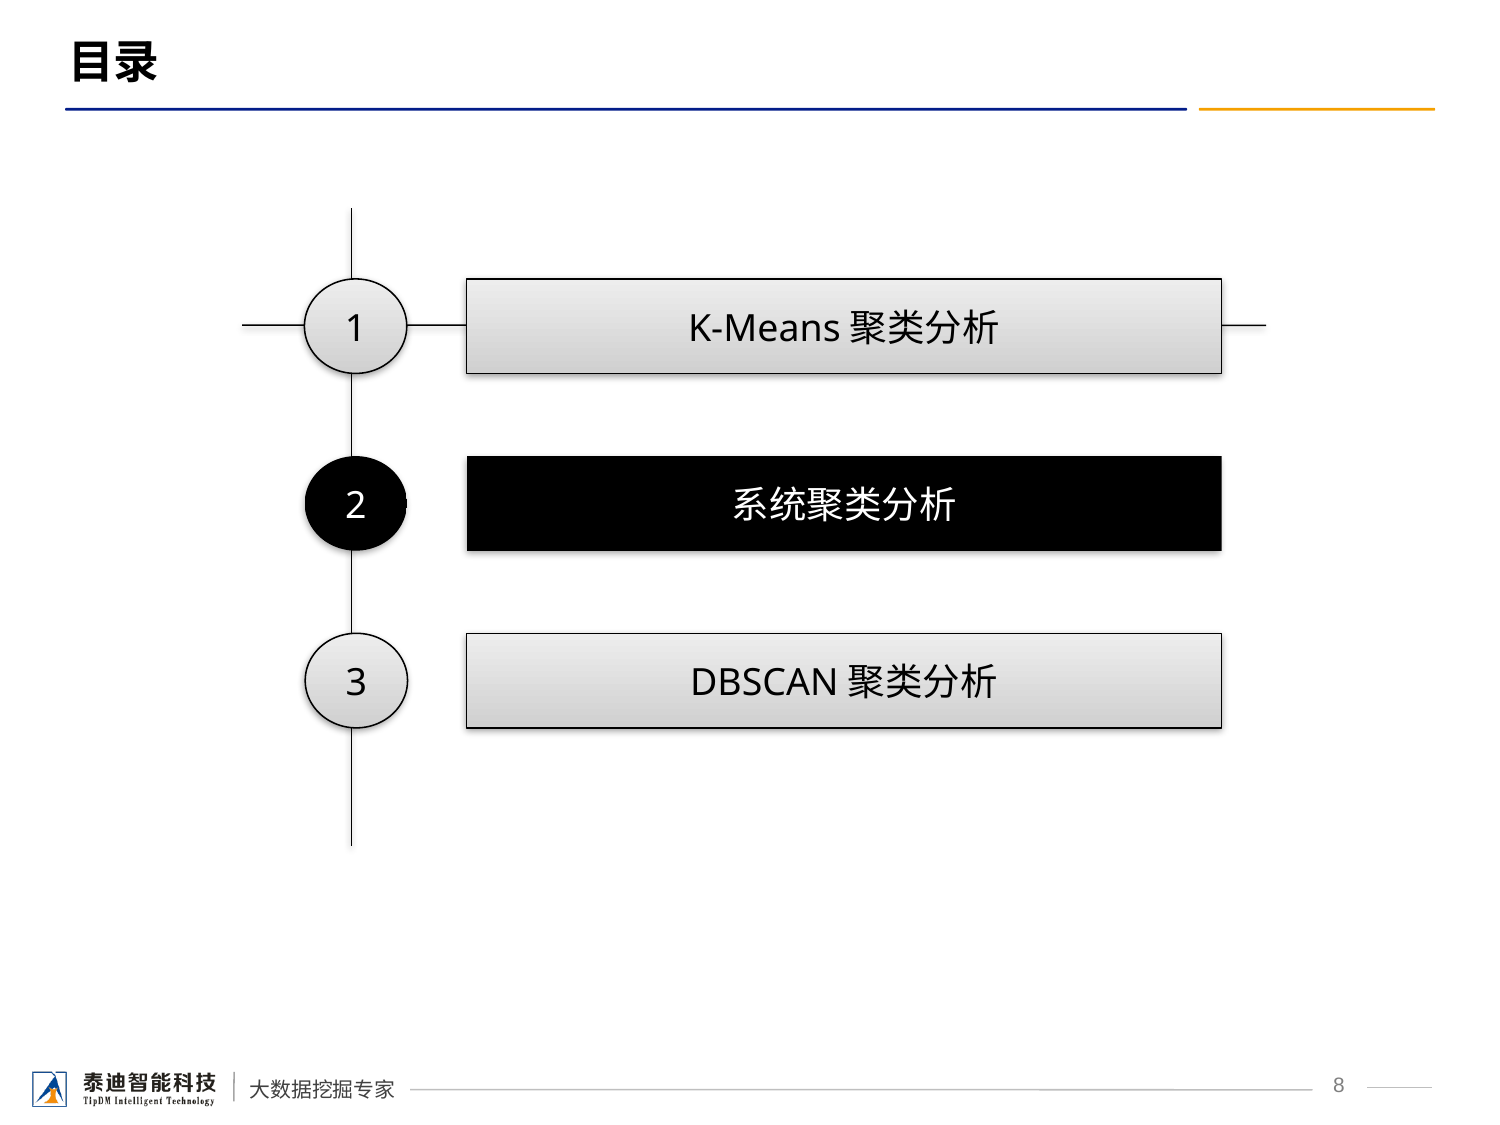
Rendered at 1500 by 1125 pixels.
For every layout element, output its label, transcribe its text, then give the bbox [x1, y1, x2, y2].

picture [29, 1062, 218, 1111]
text_box 3 [355, 632, 409, 729]
text_box 1 [355, 278, 408, 375]
text_box DBSCAN聚类分析 [466, 633, 1222, 729]
text_box 2 [304, 456, 347, 550]
text_box K-Means聚类分析 [466, 278, 1222, 374]
text_box 系统聚类分析 [466, 456, 1222, 551]
text_box 1 [303, 278, 347, 374]
text_box 2 [355, 456, 408, 551]
title 目录 [53, 25, 1388, 97]
text_box 3 [304, 633, 347, 728]
